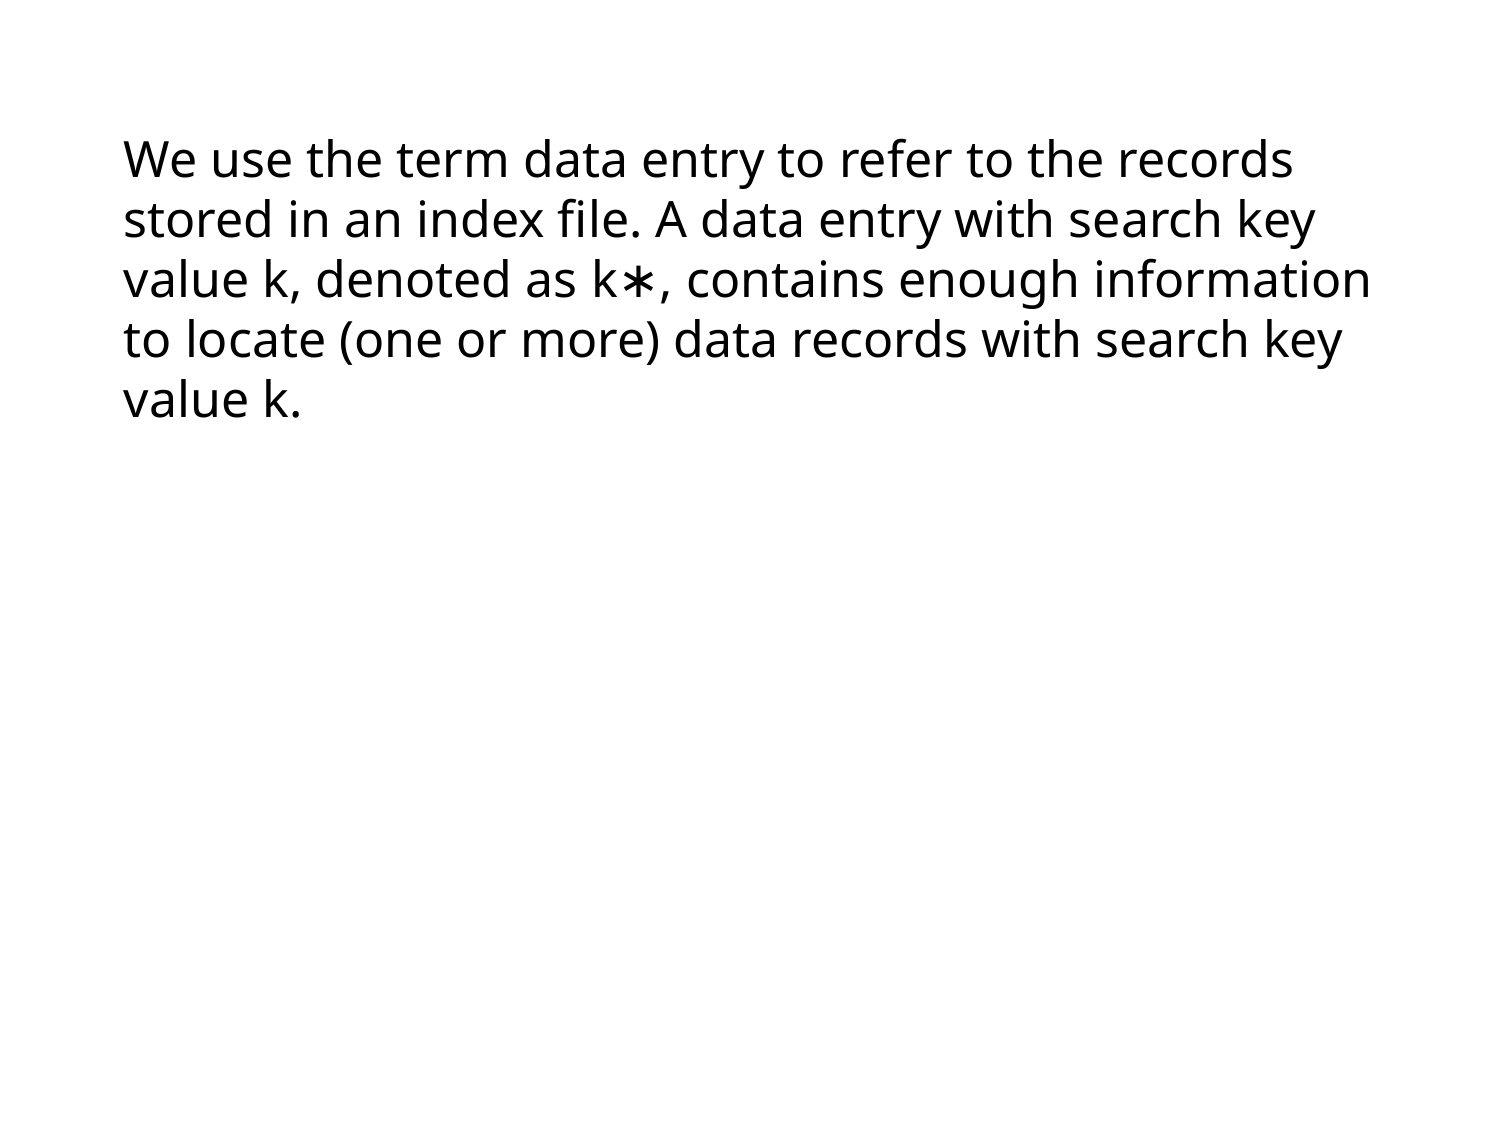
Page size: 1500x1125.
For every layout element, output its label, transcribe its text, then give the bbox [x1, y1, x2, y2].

text_box We use the term data entry to refer to the records stored in an index file. A data entry with search key value k, denoted as k∗, contains enough information to locate (one or more) data records with search key value k. [108, 119, 1392, 435]
